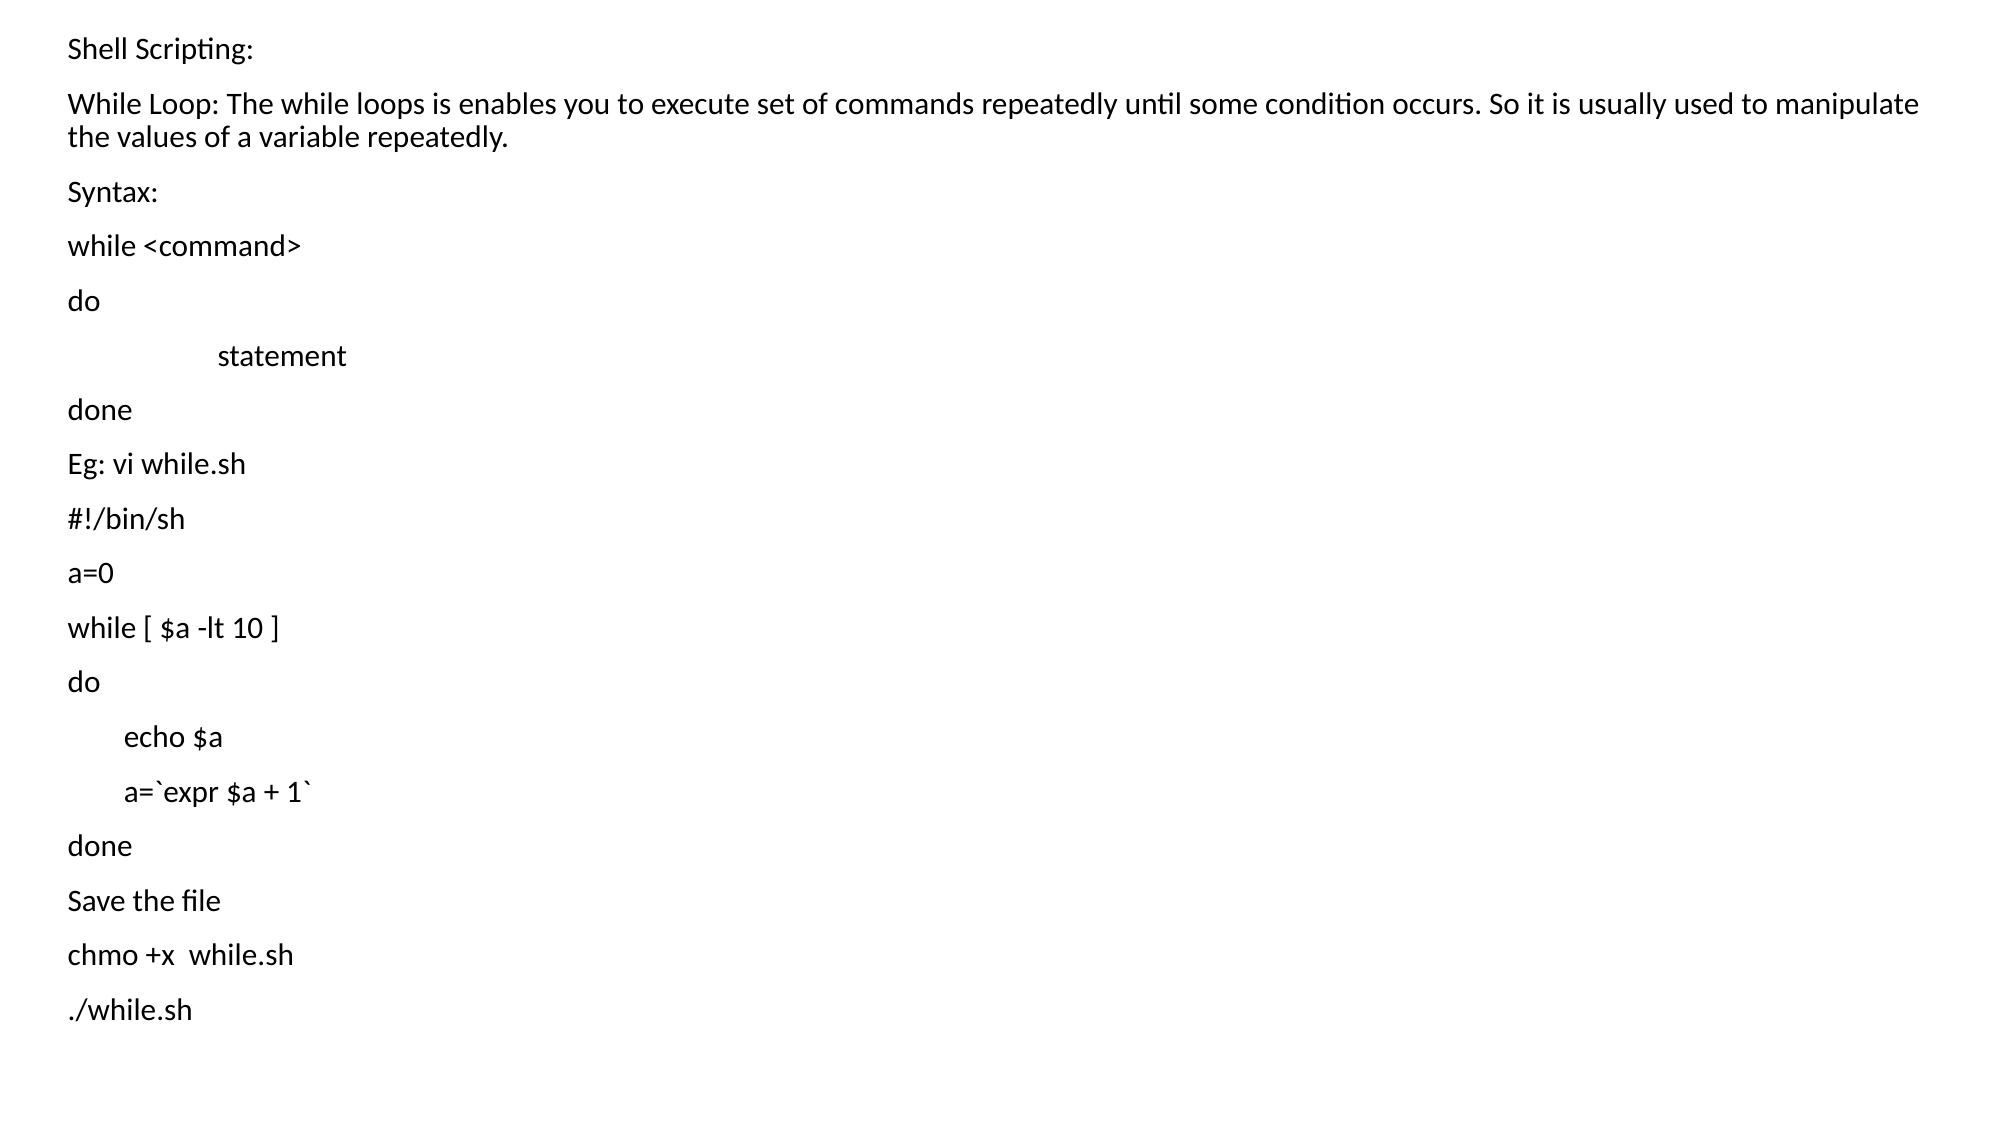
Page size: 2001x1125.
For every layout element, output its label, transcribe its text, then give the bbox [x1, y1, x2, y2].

list Shell Scripting: While Loop: The while loops is enables you to execute set of commands repeatedly until some condition occurs. So it is usually used to manipulate the values of a variable repeatedly. Syntax: while <command> do statement done Eg: vi while.sh #!/bin/sh a=0 while [ $a -lt 10 ] do echo $a a=`expr $a + 1` done Save the file chmo +x while.sh ./while.sh [52, 25, 1978, 1093]
